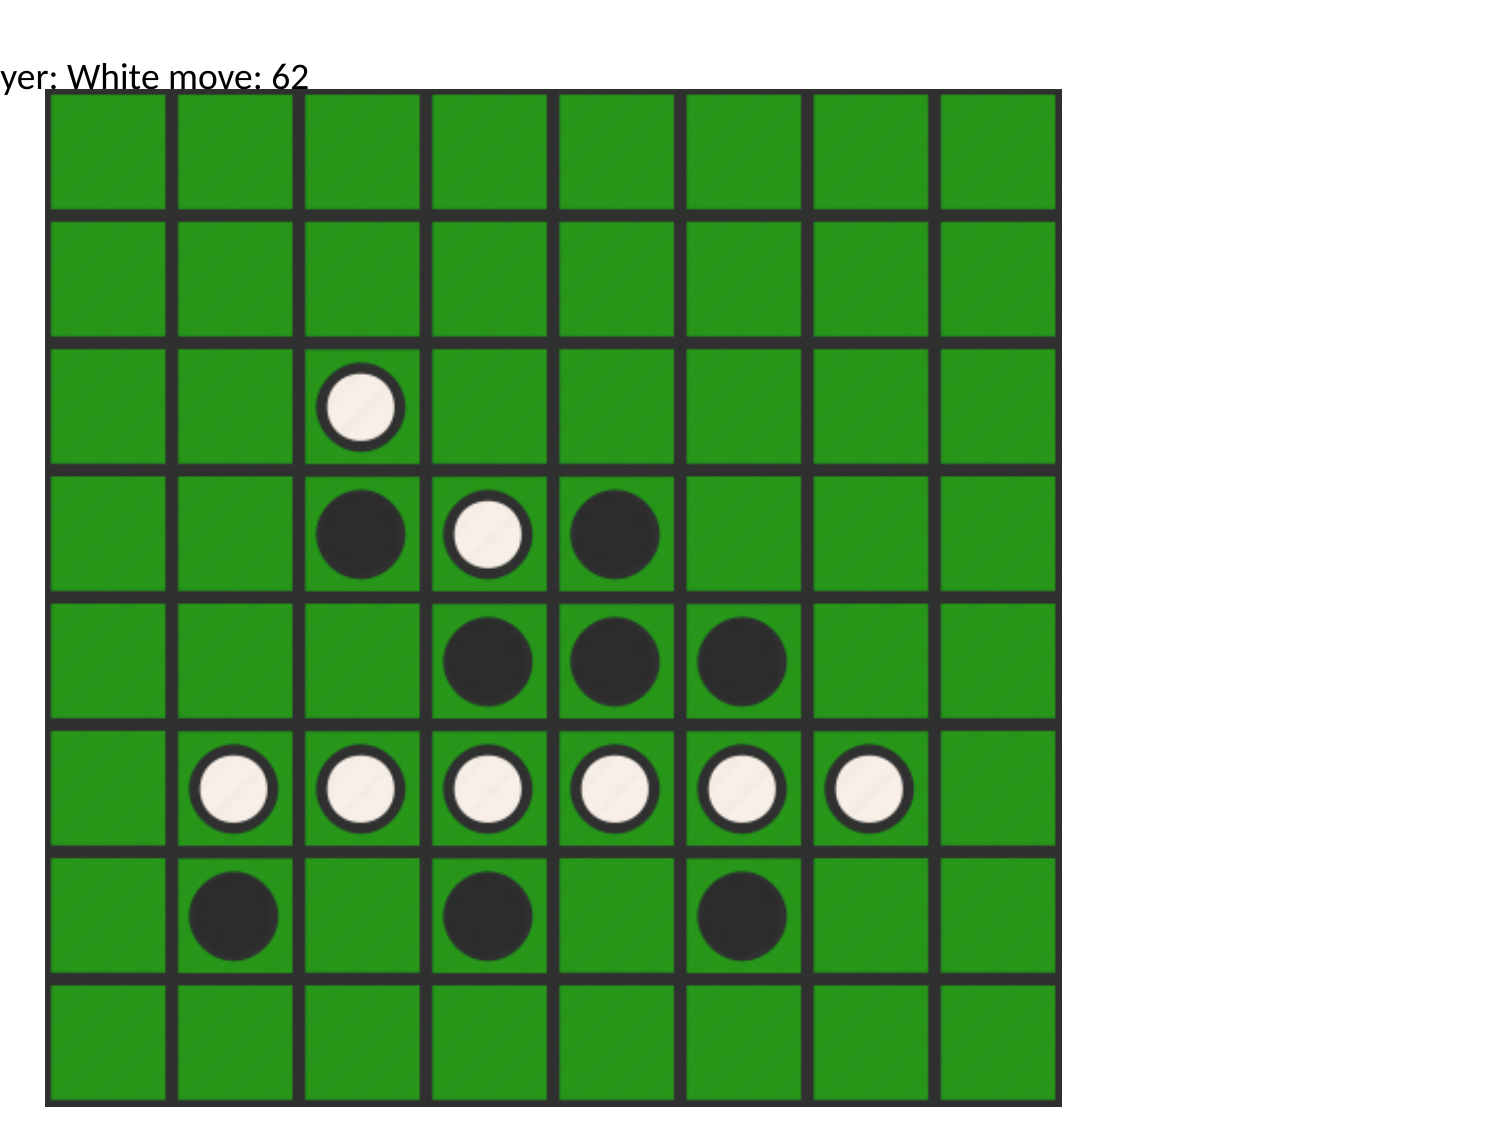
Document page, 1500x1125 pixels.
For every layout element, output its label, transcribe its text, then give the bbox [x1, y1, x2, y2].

picture [44, 89, 1062, 1107]
text_box turn: 12 player: White move: 62 [0, 44, 325, 105]
